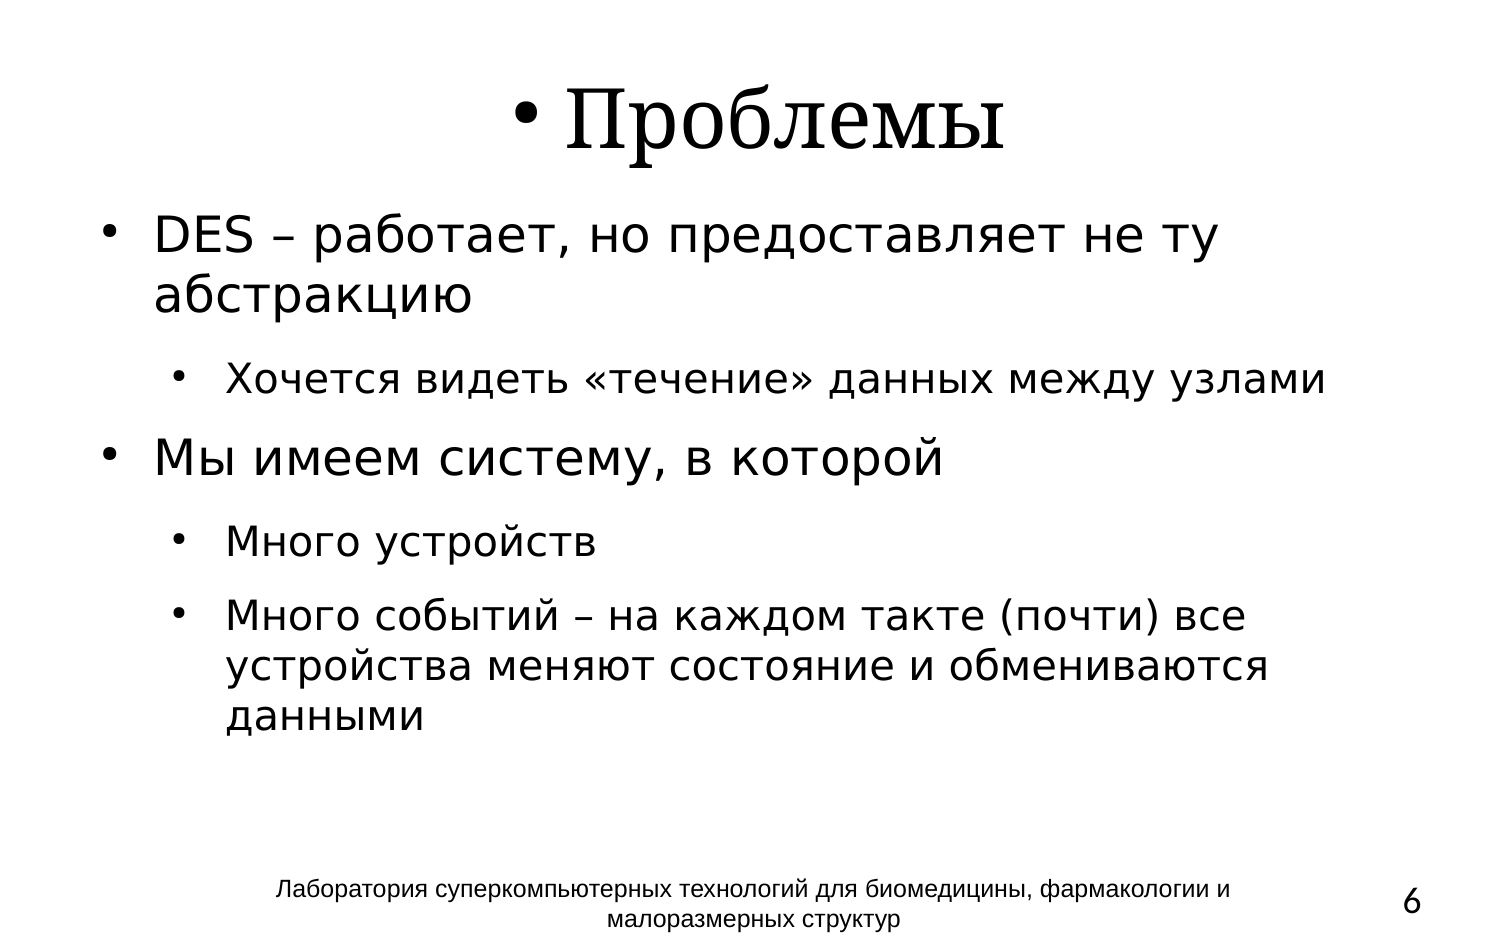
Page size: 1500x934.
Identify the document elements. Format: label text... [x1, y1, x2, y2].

text_box Лаборатория суперкомпьютерных технологий для биомедицины, фармакологии и малоразмерных структур [171, 864, 1338, 915]
list DES – работает, но предоставляет не ту абстракцию Хочется видеть «течение» данных между узлами Мы имеем систему, в которой Много устройств Много событий – на каждом такте (почти) все устройства меняют состояние и обмениваются данными [68, 194, 1441, 747]
text_box 6 [1387, 868, 1473, 918]
title Проблемы [75, 29, 1425, 194]
